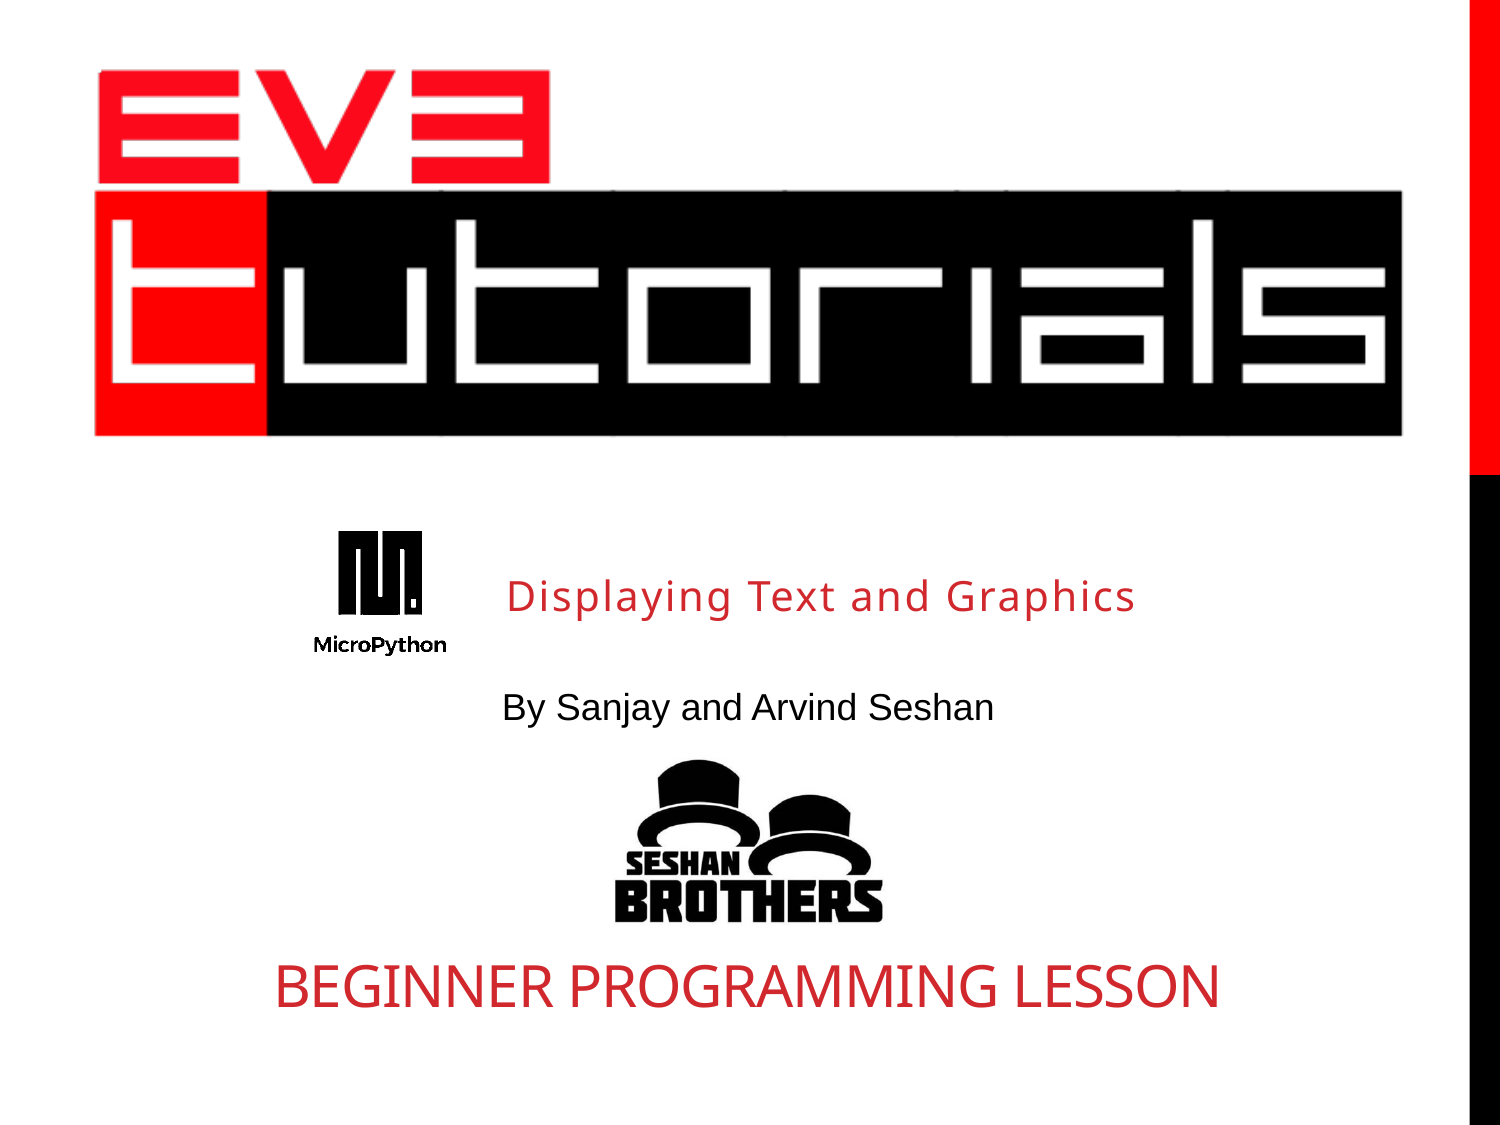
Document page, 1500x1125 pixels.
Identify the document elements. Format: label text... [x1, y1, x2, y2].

text_box BEGINNER PROGRAMMING LESSON [82, 941, 1414, 1041]
picture [608, 753, 888, 927]
picture [0, 0, 1469, 661]
text_box Displaying Text and Graphics [258, 562, 1384, 713]
